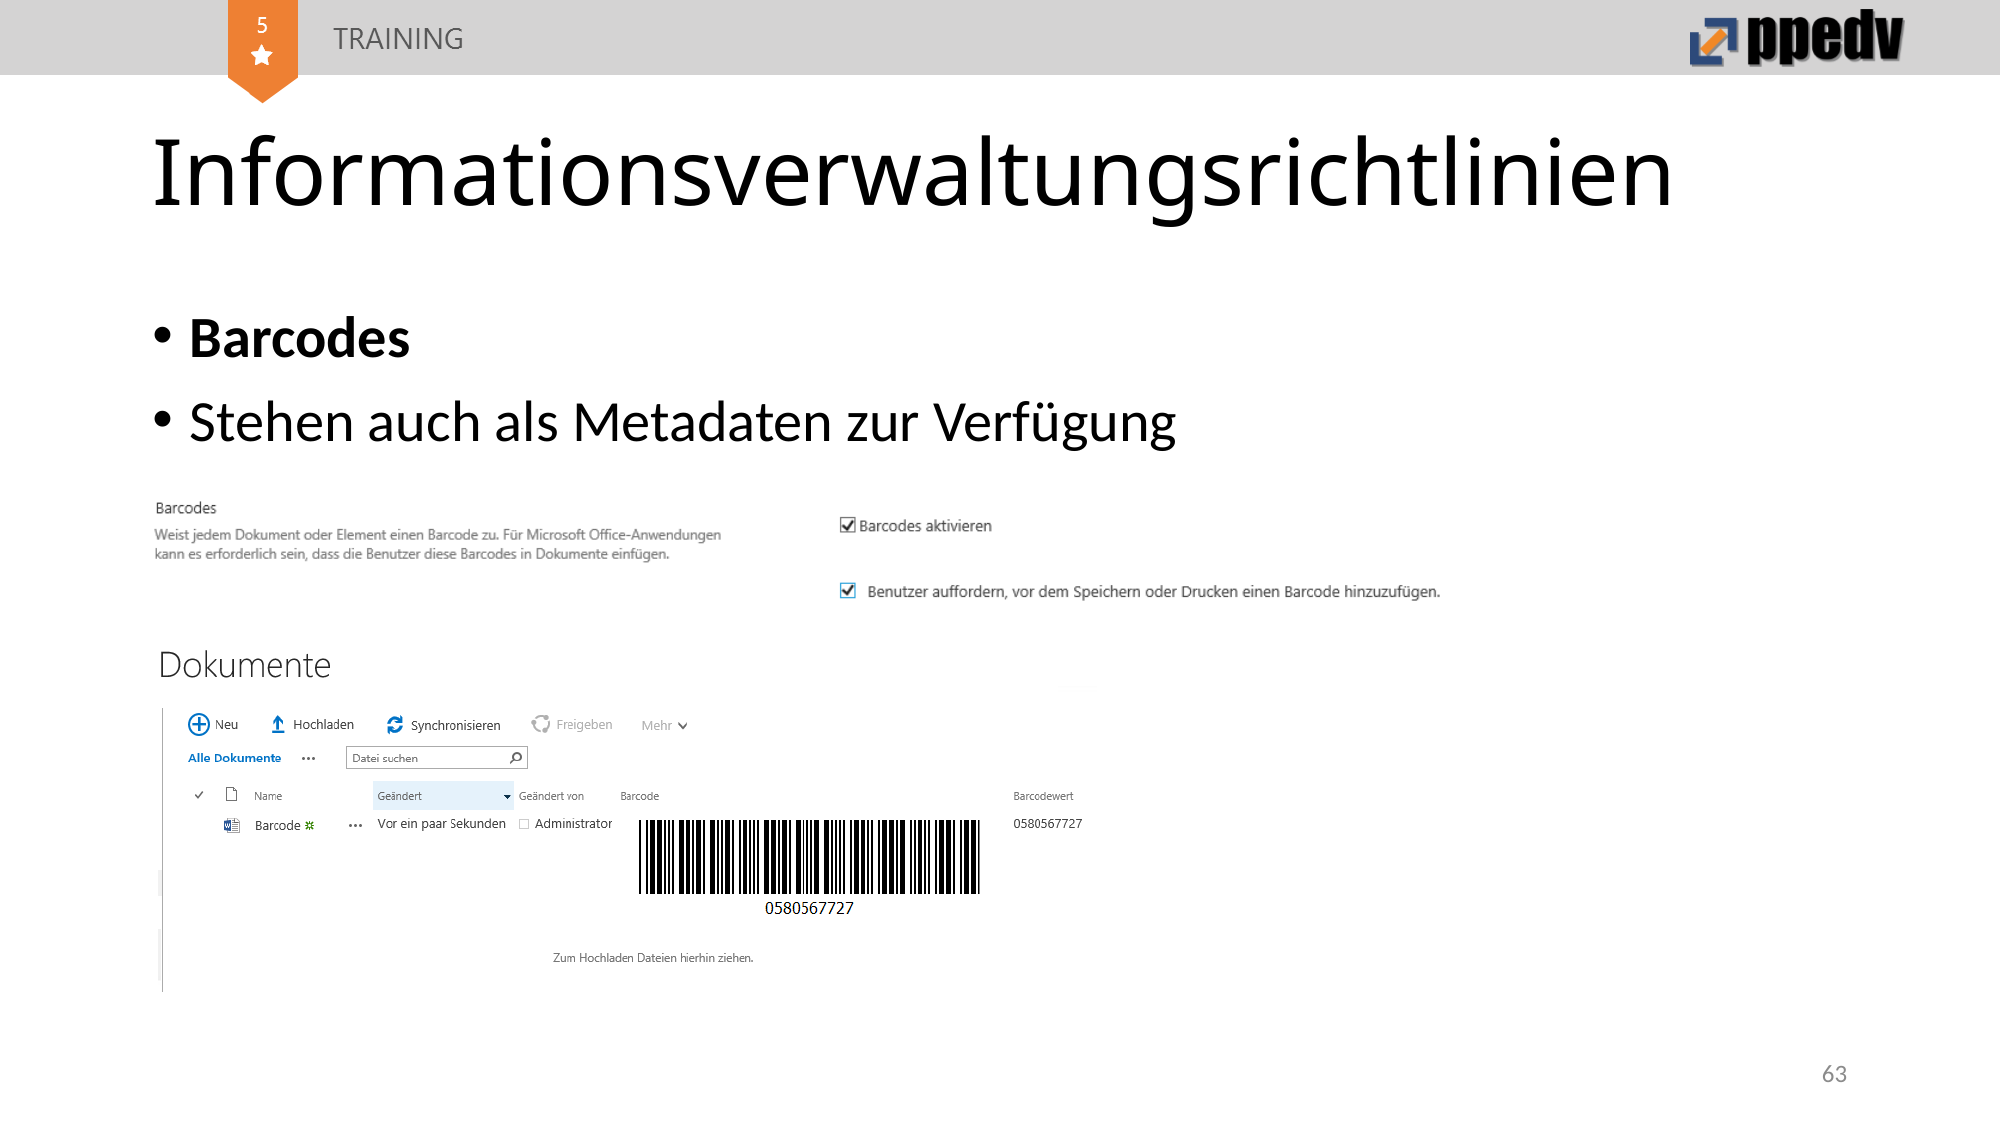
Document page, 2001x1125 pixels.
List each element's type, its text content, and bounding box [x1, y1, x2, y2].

slide_number 63 [1412, 1042, 1863, 1103]
picture [158, 645, 1097, 992]
list Barcodes Stehen auch als Metadaten zur Verfügung [137, 299, 1863, 1014]
picture [145, 485, 1460, 627]
title Informationsverwaltungsrichtlinien [137, 75, 1863, 278]
picture [0, 0, 2000, 104]
